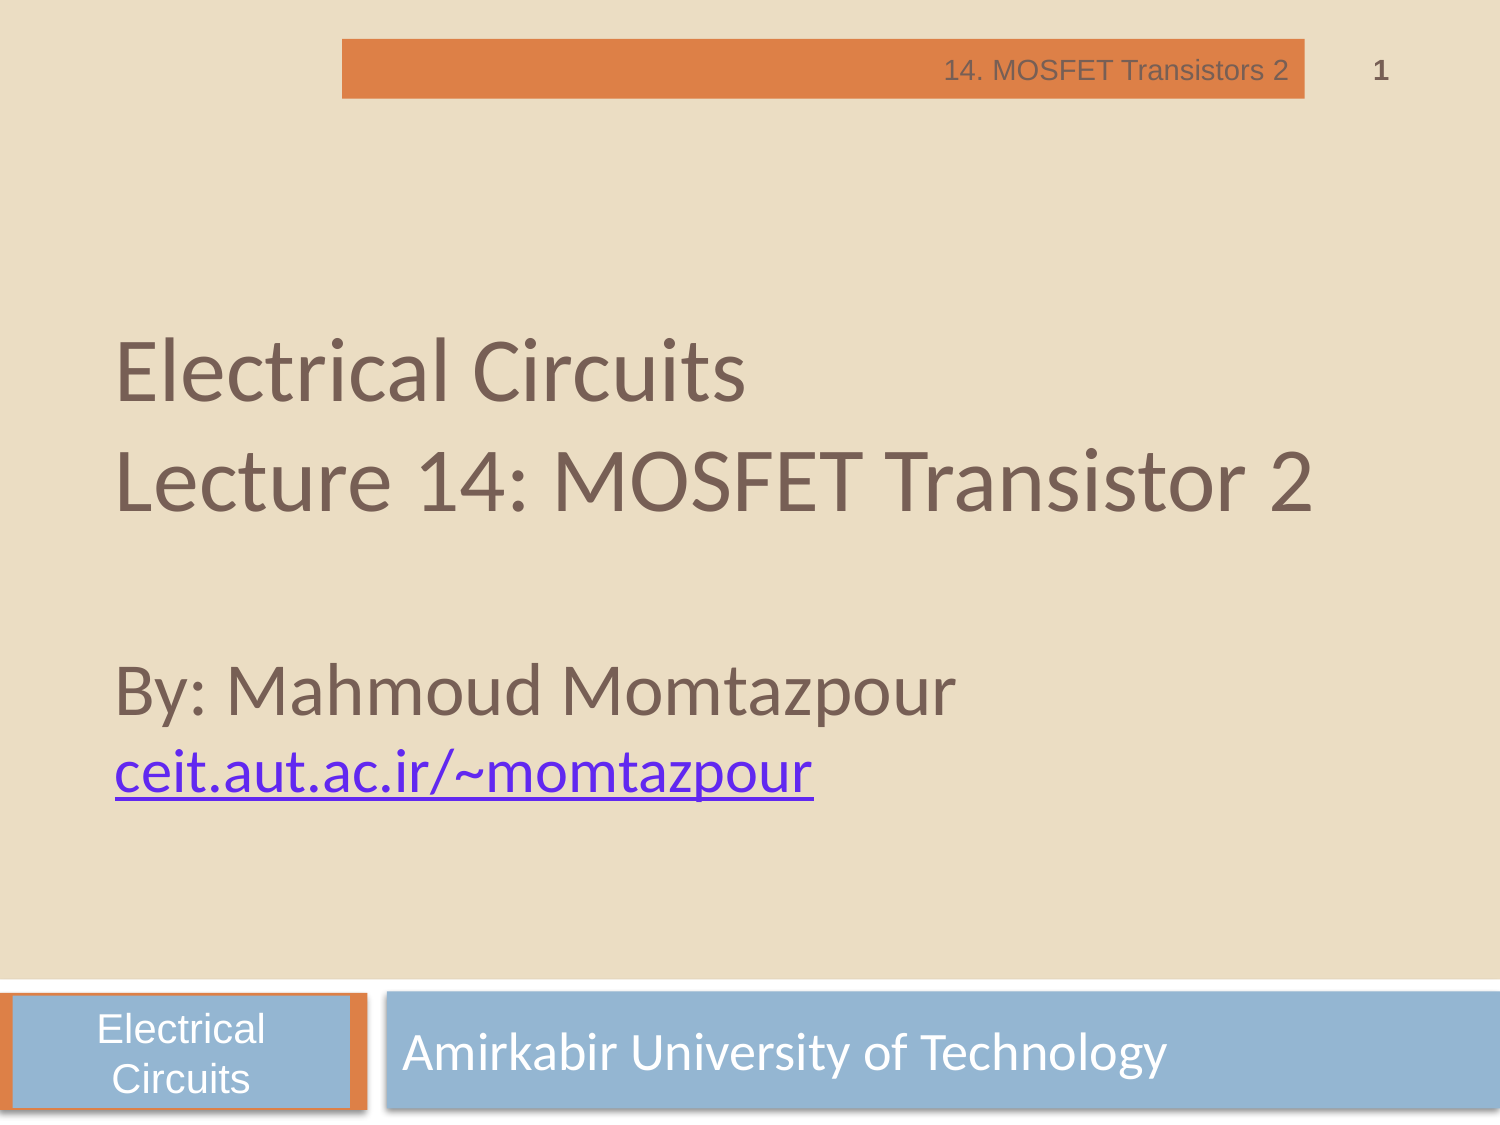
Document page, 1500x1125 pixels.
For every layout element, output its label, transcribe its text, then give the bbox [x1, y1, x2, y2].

footer 14. MOSFET Transistors 2 [342, 38, 1305, 99]
title Electrical Circuits Lecture 14: MOSFET Transistor 2 By: Mahmoud Momtazpour ceit.aut.ac.ir/~momtazpour [99, 162, 1450, 963]
slide_number 1 [1312, 37, 1450, 100]
slide_number Electrical Circuits [12, 995, 350, 1108]
subtitle Amirkabir University of Technology [387, 992, 1488, 1105]
